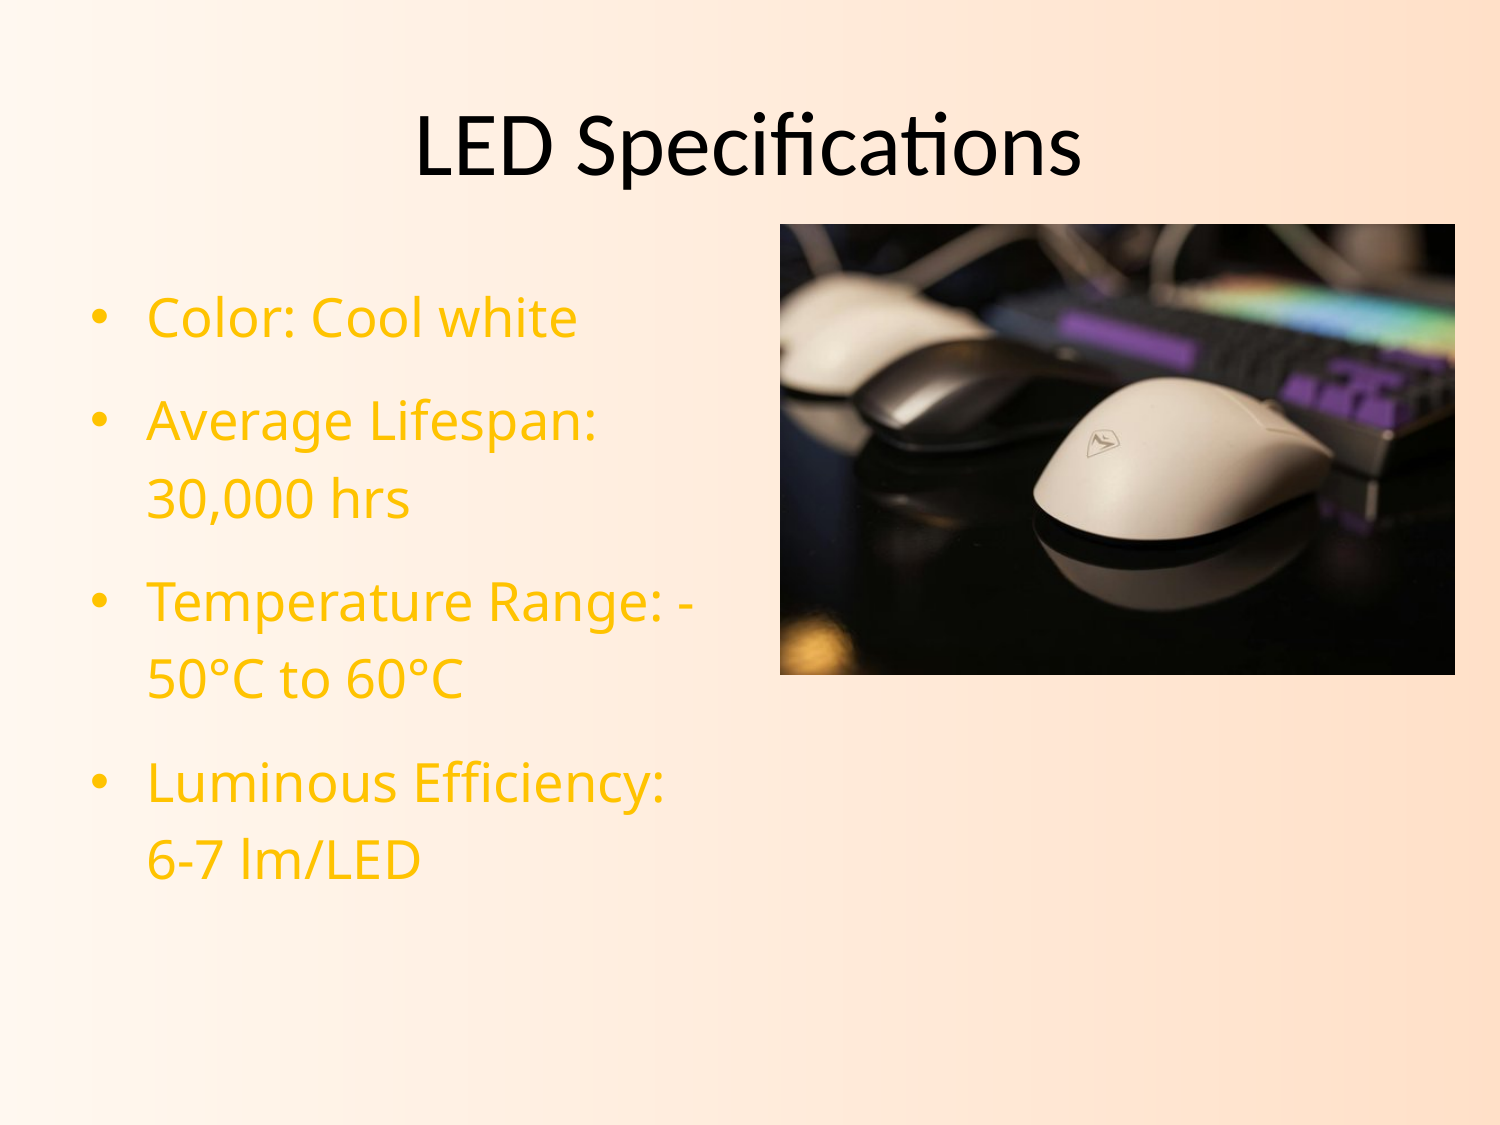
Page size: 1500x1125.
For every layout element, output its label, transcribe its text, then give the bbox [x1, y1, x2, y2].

list Color: Cool white Average Lifespan: 30,000 hrs Temperature Range: -50°C to 60°C Luminous Efficiency: 6-7 lm/LED [75, 262, 738, 1005]
picture [779, 224, 1456, 676]
title LED Specifications [75, 45, 1425, 233]
